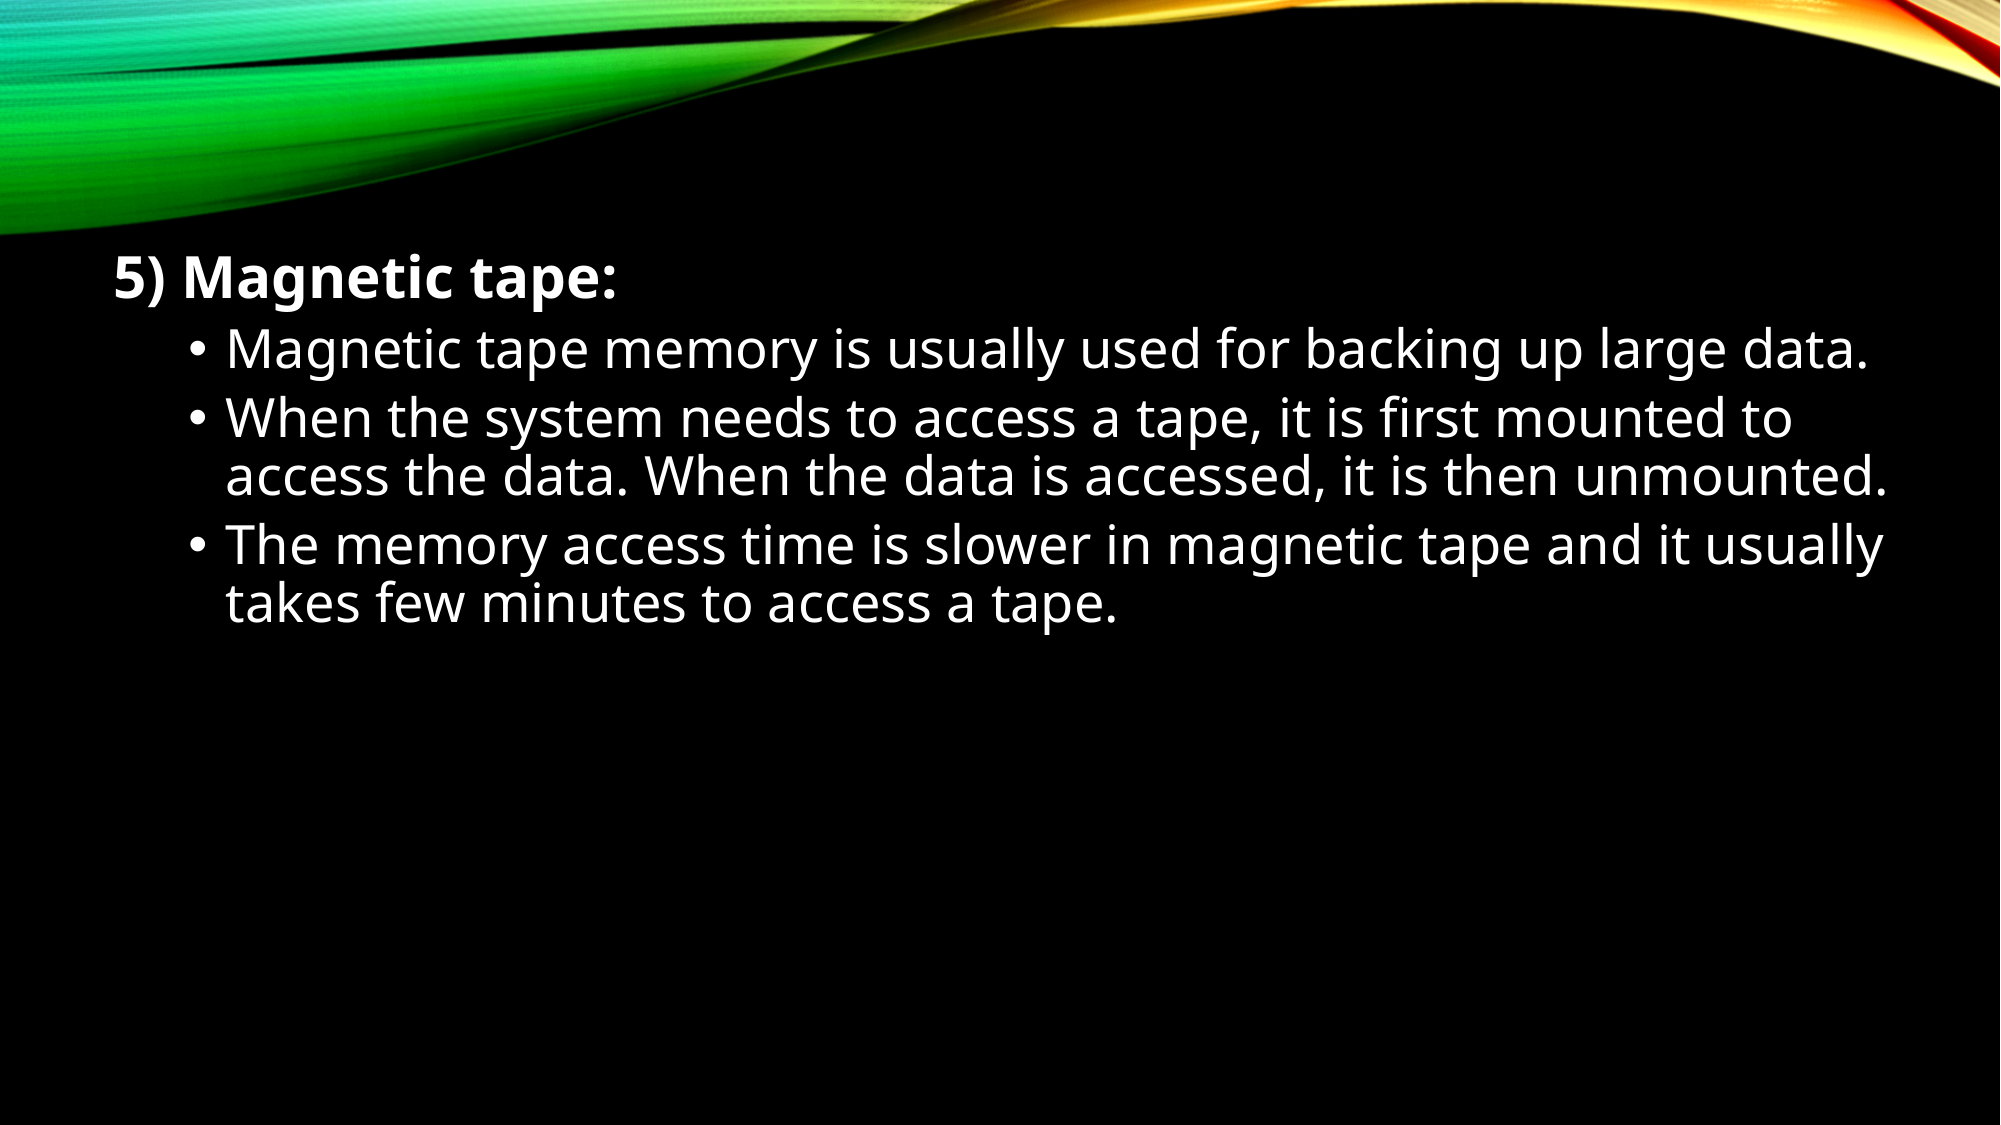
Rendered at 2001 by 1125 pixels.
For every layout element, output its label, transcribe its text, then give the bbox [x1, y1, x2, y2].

picture [0, 0, 2000, 237]
list 5) Magnetic tape: Magnetic tape memory is usually used for backing up large data. When the system needs to access a tape, it is first mounted to access the data. When the data is accessed, it is then unmounted. The memory access time is slower in magnetic tape and it usually takes few minutes to access a tape. [98, 240, 1969, 1125]
